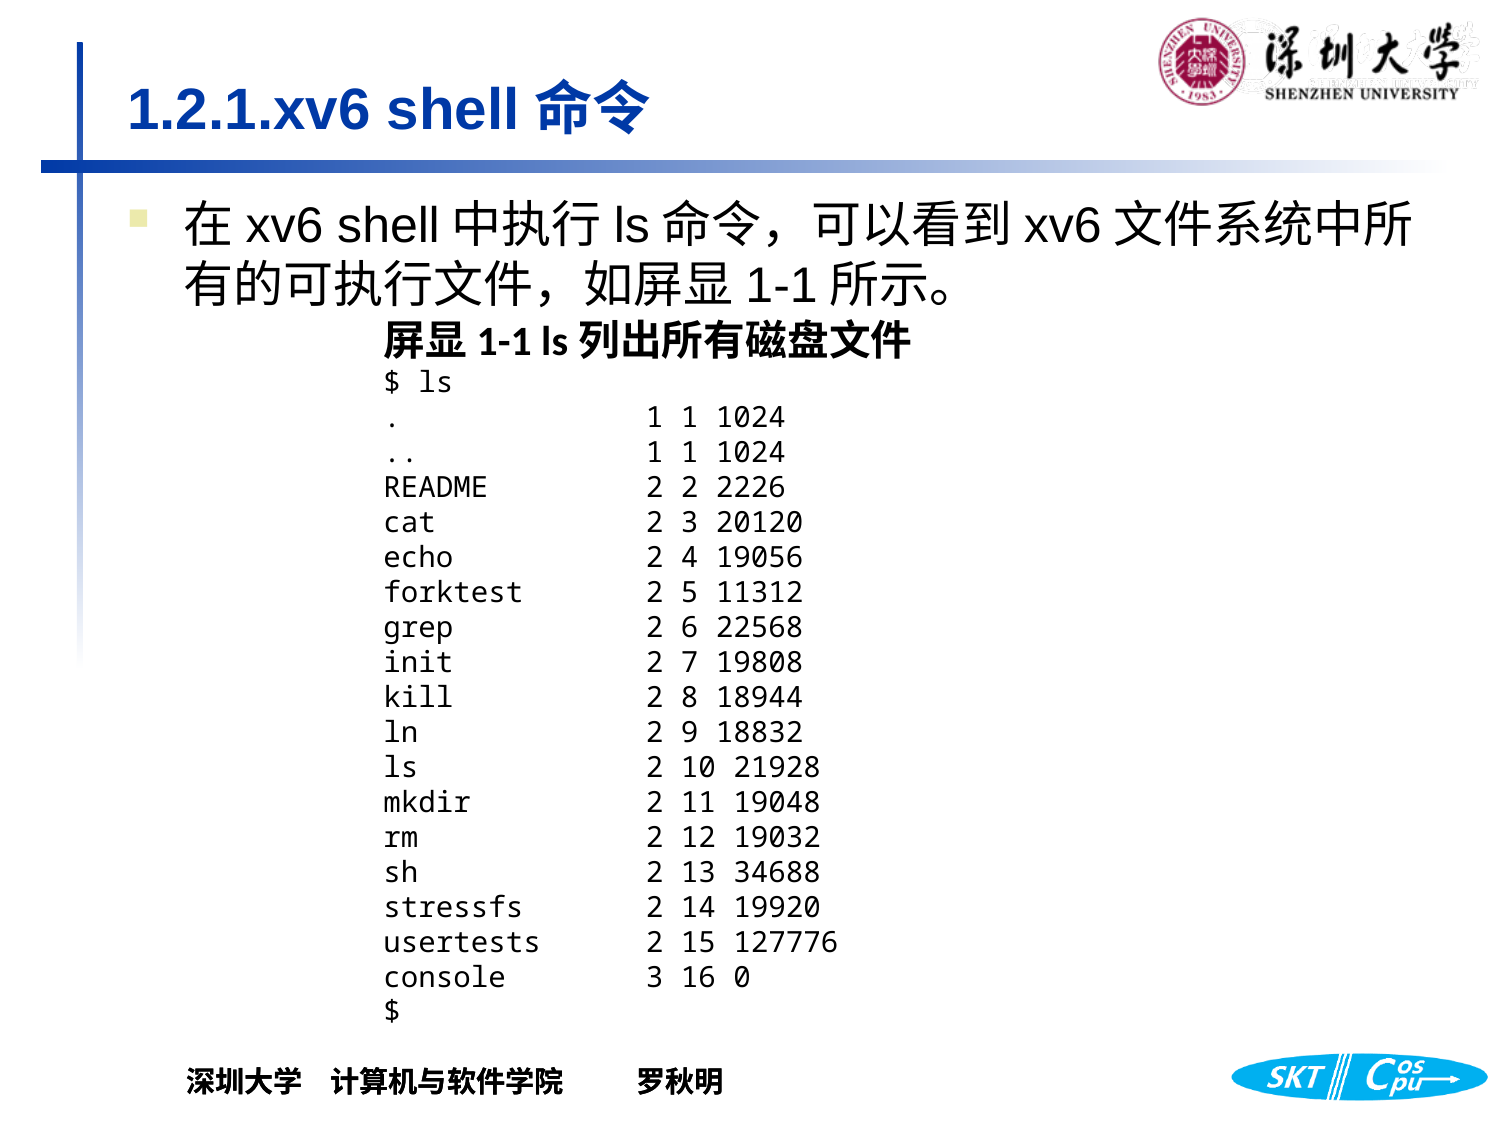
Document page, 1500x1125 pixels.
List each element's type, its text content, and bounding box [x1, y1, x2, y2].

picture [1227, 1051, 1489, 1102]
picture [1130, 7, 1500, 117]
list 在xv6 shell中执行ls命令，可以看到xv6文件系统中所有的可执行文件，如屏显1-1所示。 [112, 184, 1470, 271]
text_box 屏显1-1 ls列出所有磁盘文件 $ ls . 1 1 1024 .. 1 1 1024 README 2 2 2226 cat 2 3 20120 echo 2 4 19056 forktest 2 5 11312 grep 2 6 22568 init 2 7 19808 kill 2 8 18944 ln 2 9 18832 ls 2 10 21928 mkdir 2 11 19048 rm 2 12 19032 sh 2 13 34688 stressfs 2 14 19920 usertests 2 15 127776 console 3 16 0 $ [324, 306, 1152, 1062]
title 1.2.1.xv6 shell命令 [112, 63, 1468, 149]
